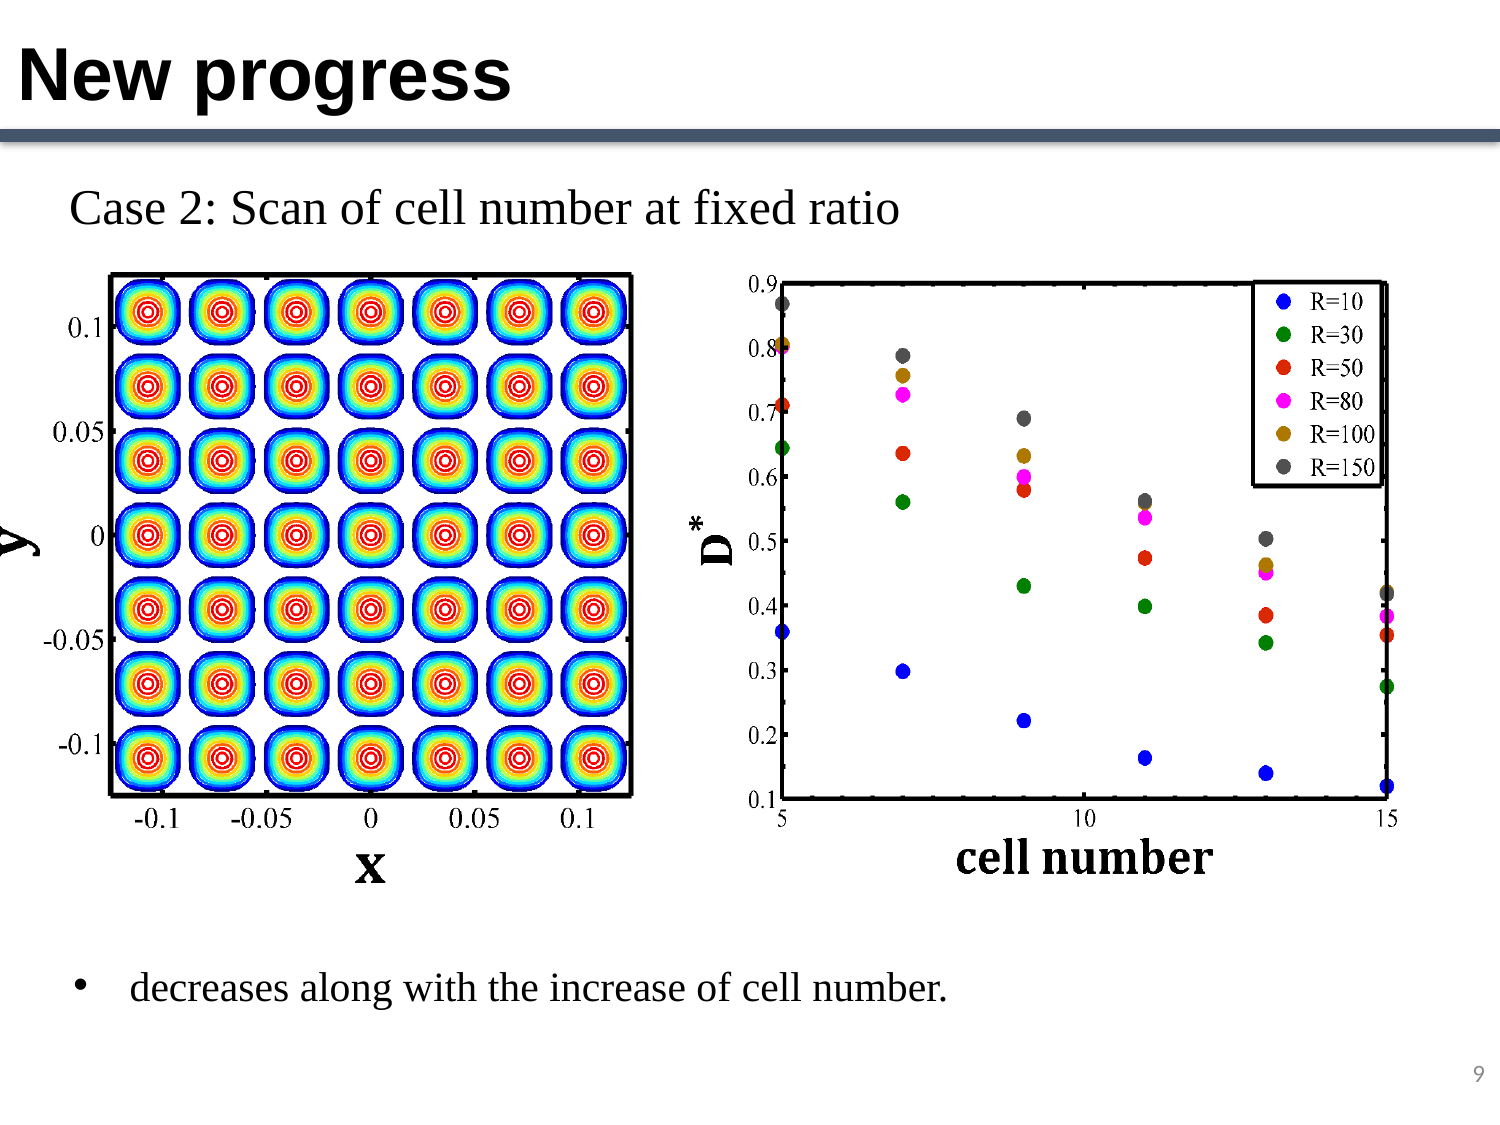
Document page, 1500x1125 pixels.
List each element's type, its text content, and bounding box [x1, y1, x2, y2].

picture [0, 242, 650, 893]
text_box New progress [2, 18, 529, 123]
slide_number 9 [1149, 1042, 1500, 1103]
picture [677, 234, 1461, 885]
text_box Case 2: Scan of cell number at fixed ratio [54, 166, 1434, 242]
